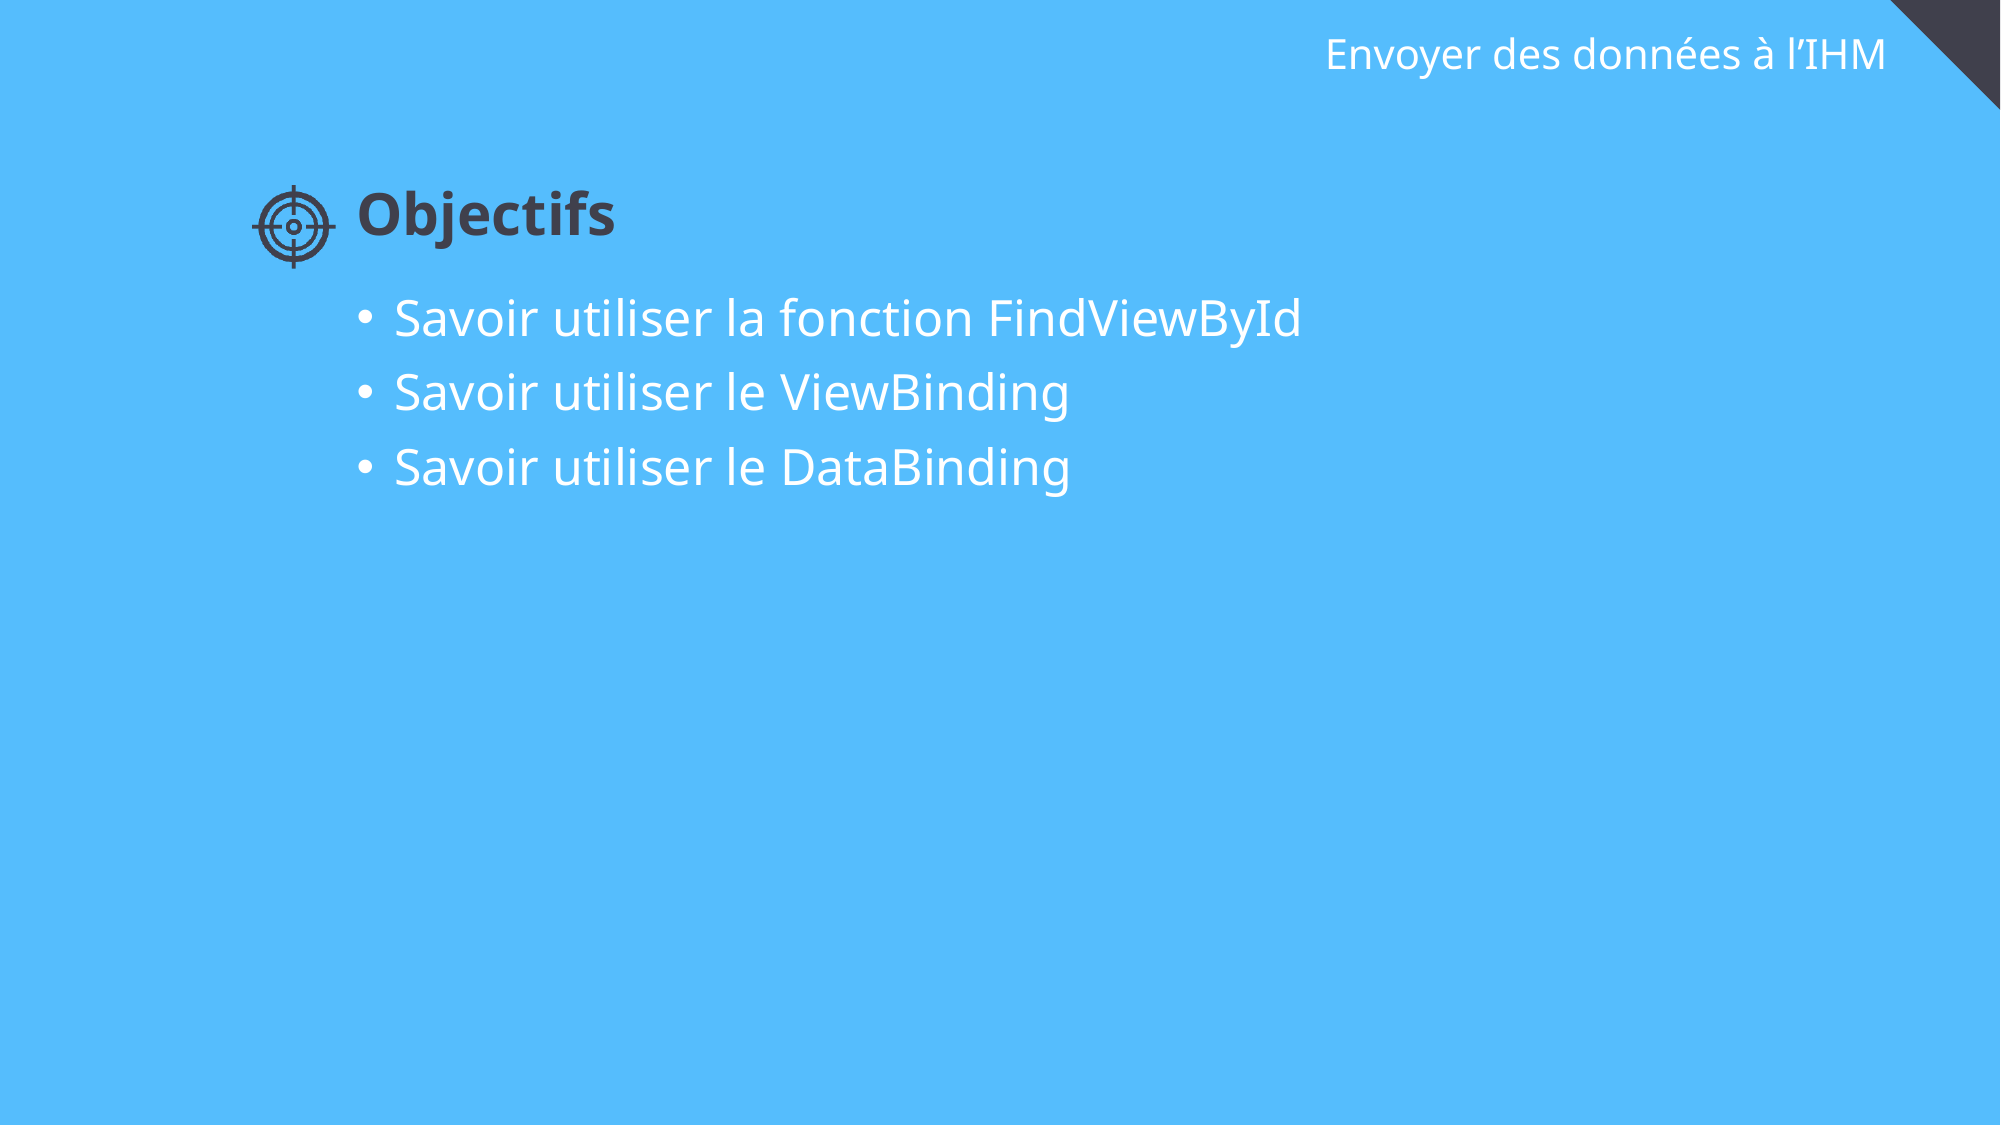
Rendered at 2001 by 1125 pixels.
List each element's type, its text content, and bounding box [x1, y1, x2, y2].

title Envoyer des données à l’IHM [387, 33, 1888, 108]
picture [245, 178, 342, 275]
list Objectifs [341, 178, 944, 268]
list Savoir utiliser la fonction FindViewById Savoir utiliser le ViewBinding Savoir utiliser le DataBinding [341, 285, 1890, 705]
